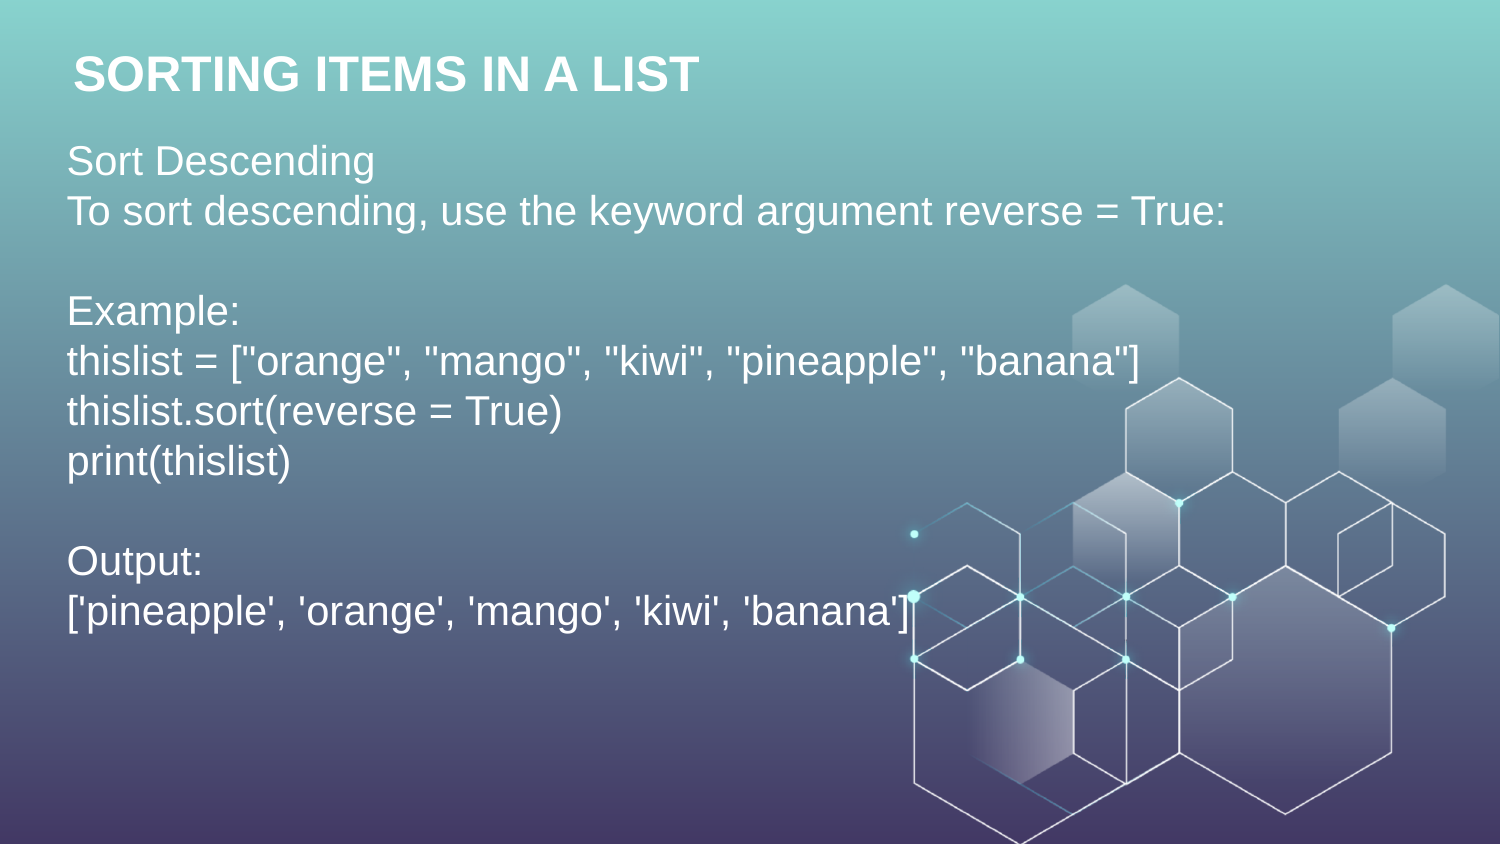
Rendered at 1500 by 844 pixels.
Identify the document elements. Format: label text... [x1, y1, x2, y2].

picture [876, 284, 1498, 844]
text_box Sort Descending To sort descending, use the keyword argument reverse = True: Example: thislist = ["orange", "mango", "kiwi", "pineapple", "banana"] thislist.sort(reverse = True) print(thislist) Output: ['pineapple', 'orange', 'mango', 'kiwi', 'banana'] [51, 126, 1400, 642]
text_box SORTING ITEMS IN A LIST [58, 34, 1050, 110]
